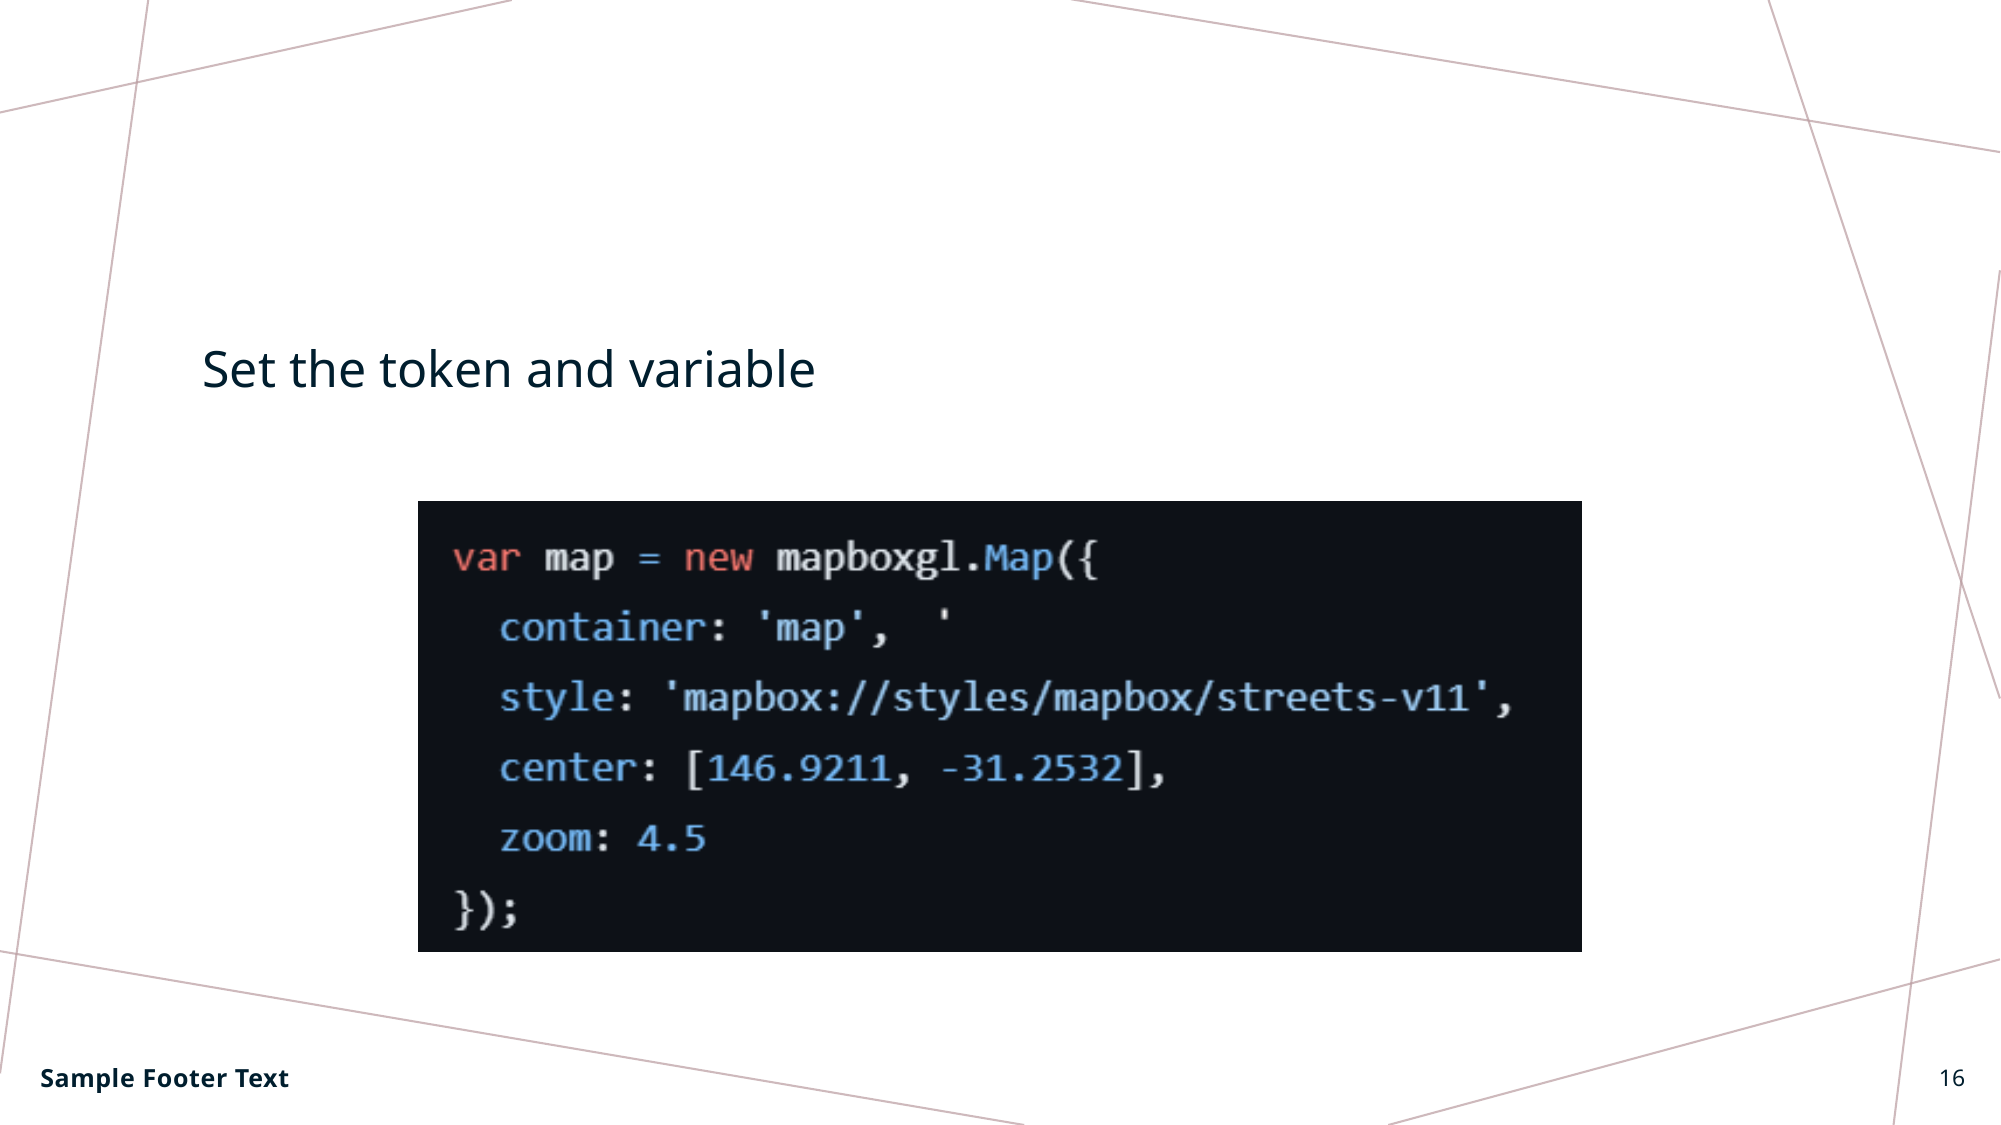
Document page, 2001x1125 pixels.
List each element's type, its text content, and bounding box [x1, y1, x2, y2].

picture [418, 501, 1582, 953]
list Set the token and variable [187, 329, 1813, 765]
footer Sample Footer Text [25, 1049, 764, 1110]
slide_number 16 [1903, 1049, 1981, 1110]
